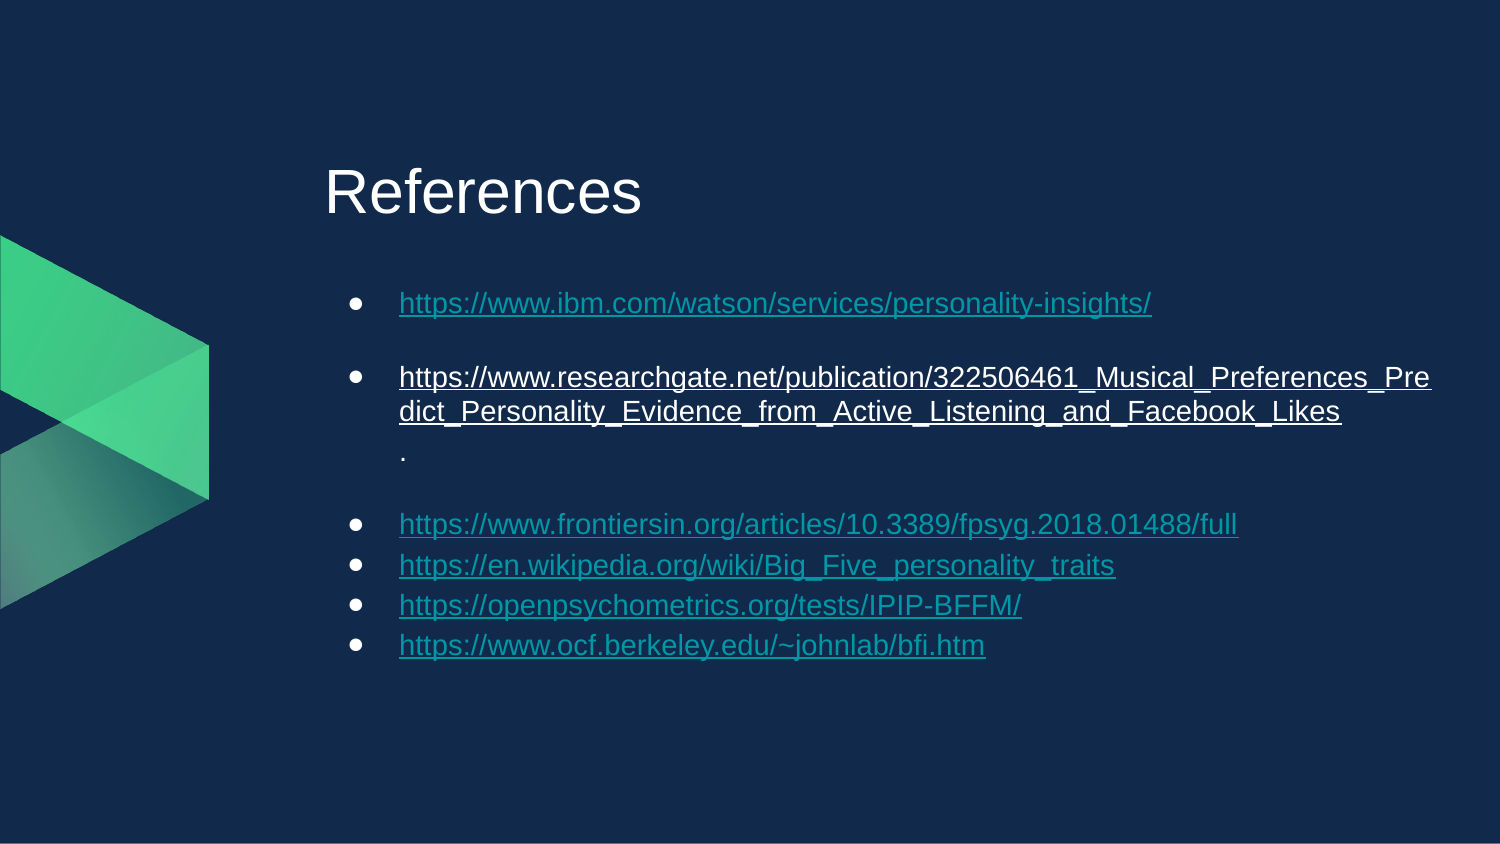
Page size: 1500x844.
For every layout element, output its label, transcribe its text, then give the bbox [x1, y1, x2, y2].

picture [0, 165, 209, 679]
title References [309, 77, 1449, 241]
list https://www.ibm.com/watson/services/personality-insights/ https://www.researchgate.net/publication/322506461_Musical_Preferences_Predict_Personality_Evidence_from_Active_Listening_and_Facebook_Likes. https://www.frontiersin.org/articles/10.3389/fpsyg.2018.01488/full https://en.wikipedia.org/wiki/Big_Five_personality_traits https://openpsychometrics.org/tests/IPIP-BFFM/ https://www.ocf.berkeley.edu/~johnlab/bfi.htm [309, 264, 1449, 750]
